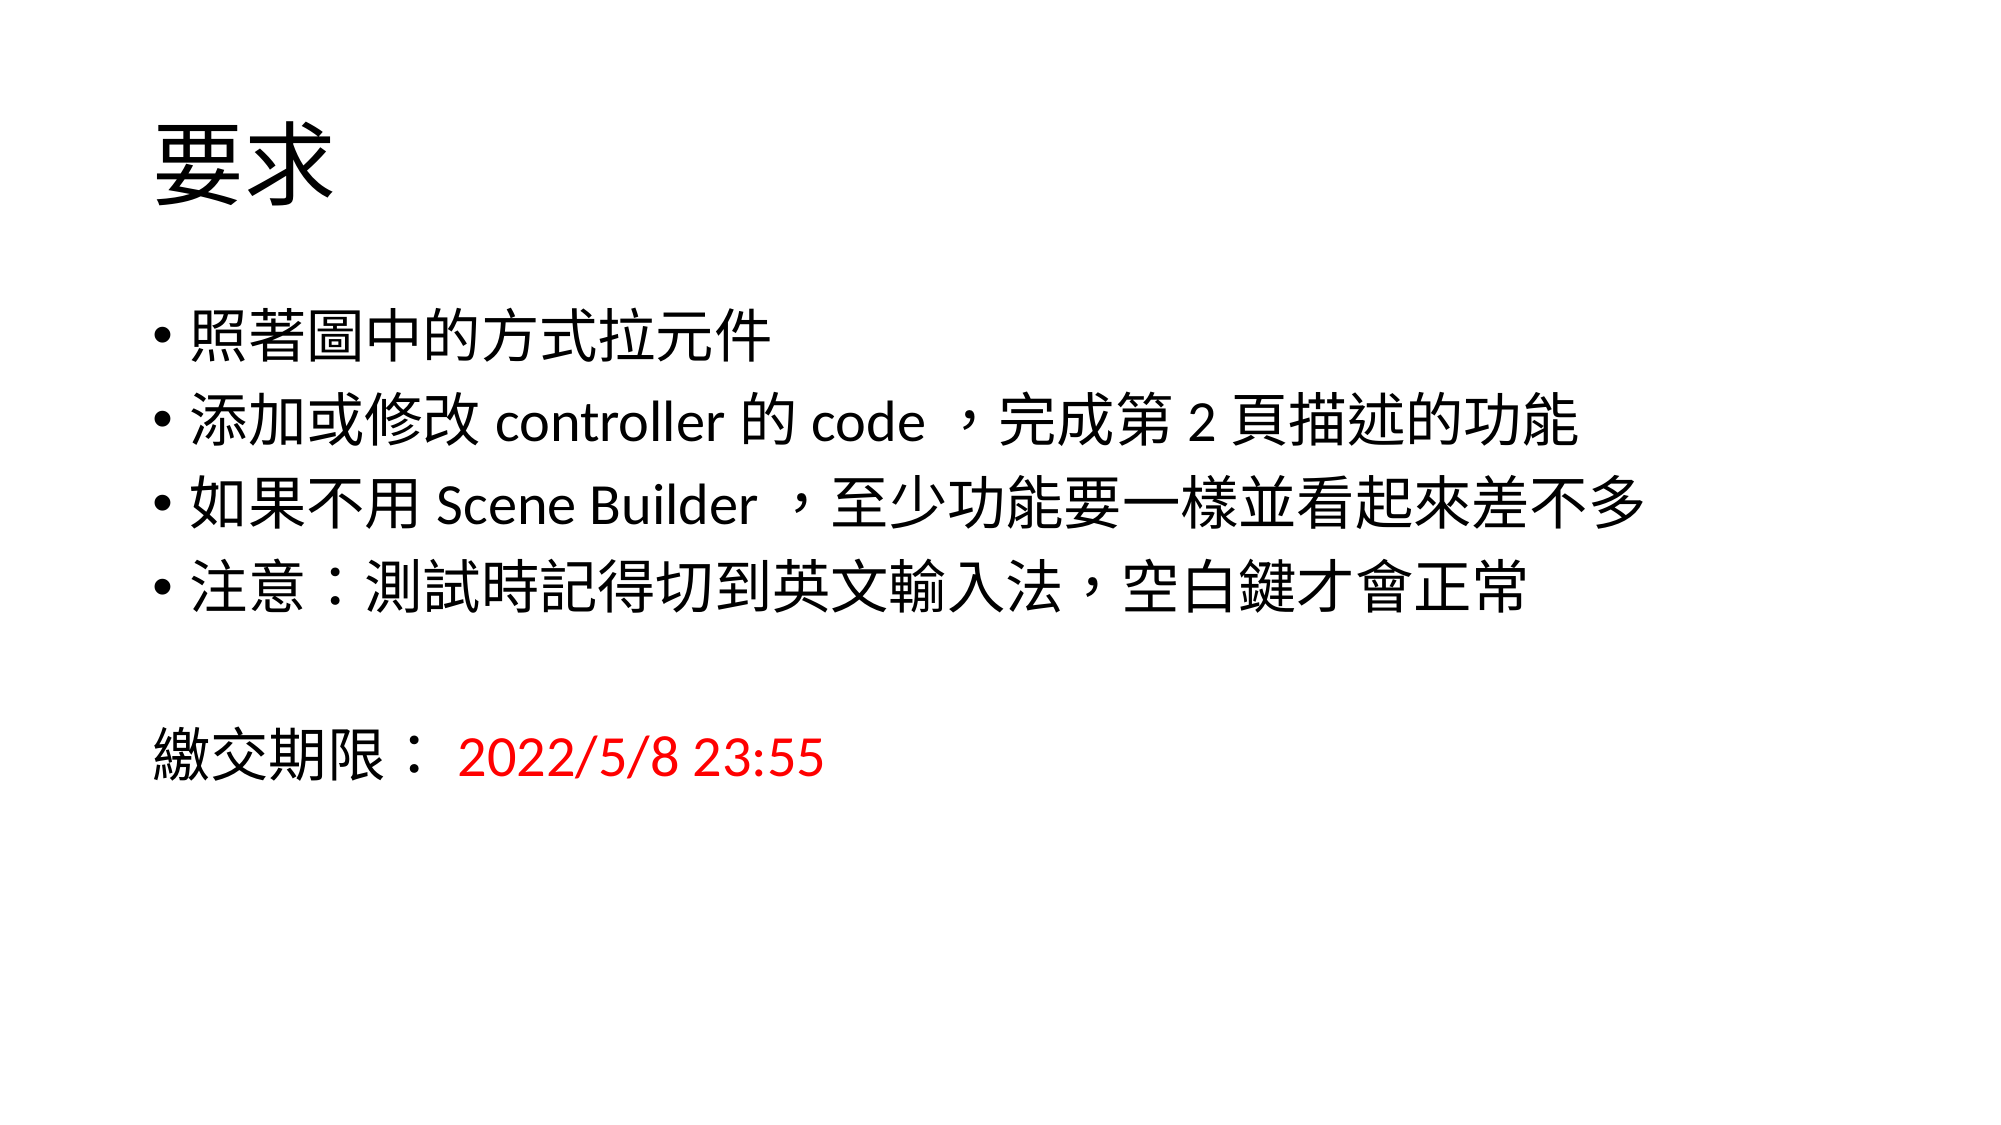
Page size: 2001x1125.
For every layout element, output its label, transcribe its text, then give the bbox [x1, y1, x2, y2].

title 要求 [137, 59, 1863, 278]
list 照著圖中的方式拉元件 添加或修改controller的code，完成第2頁描述的功能 如果不用Scene Builder，至少功能要一樣並看起來差不多 注意：測試時記得切到英文輸入法，空白鍵才會正常 繳交期限：2022/5/8 23:55 [137, 299, 1863, 1014]
